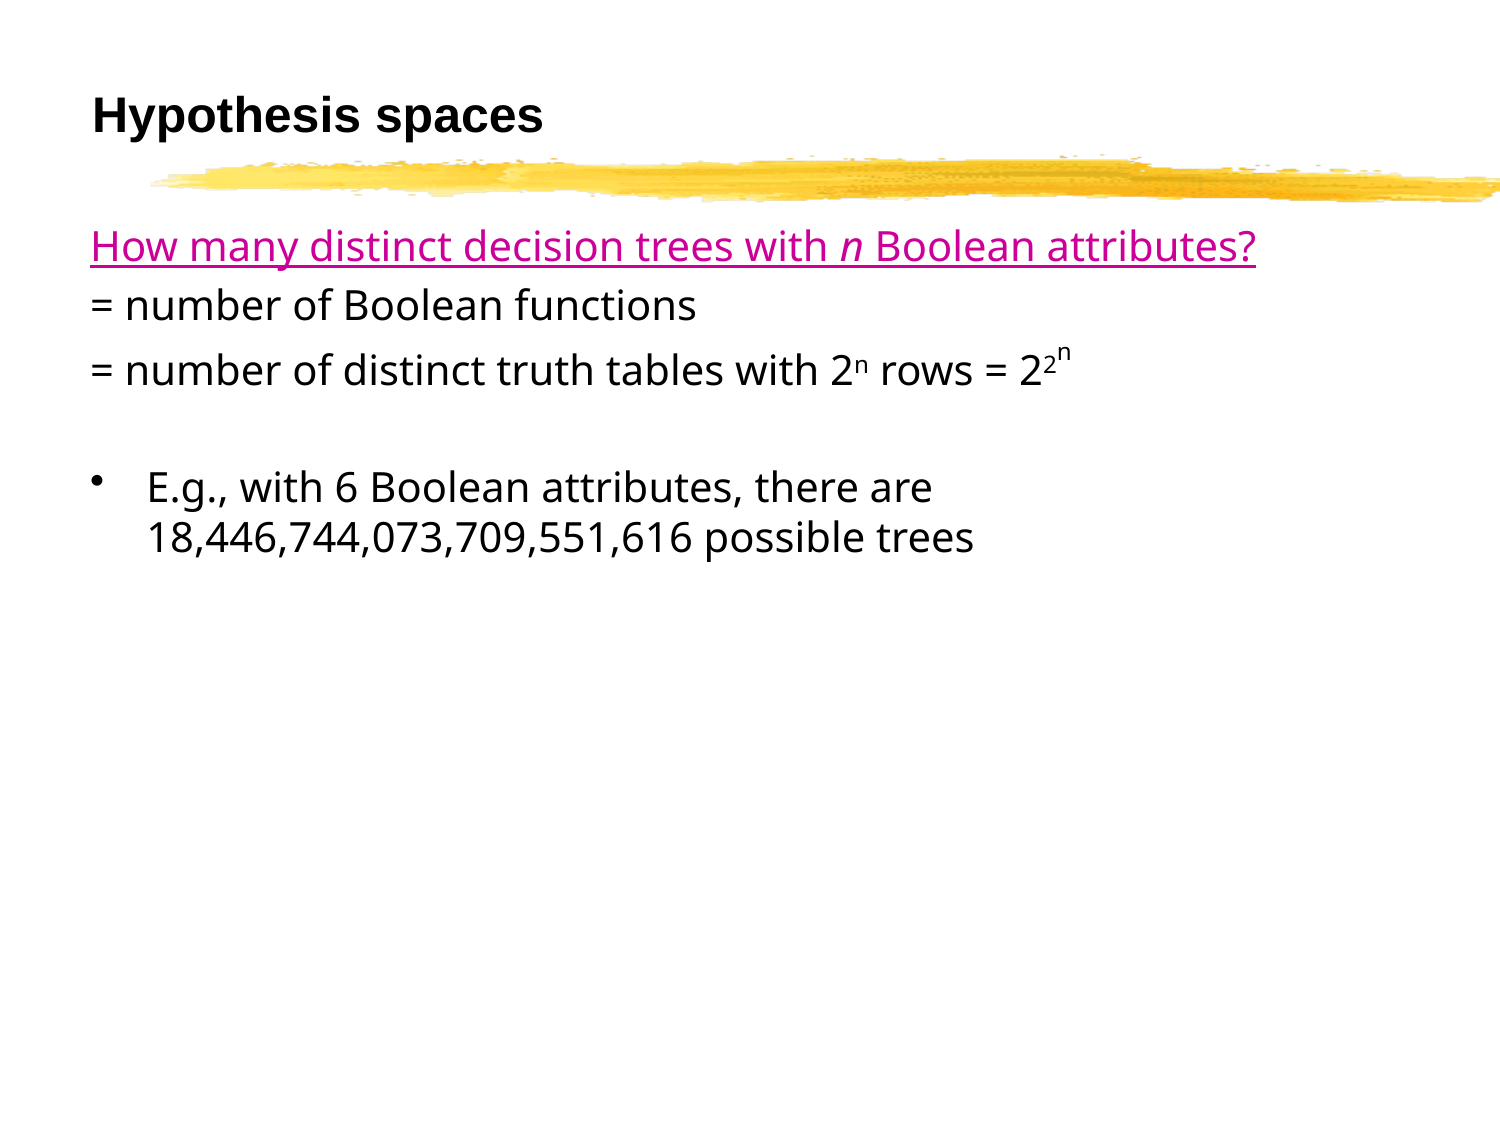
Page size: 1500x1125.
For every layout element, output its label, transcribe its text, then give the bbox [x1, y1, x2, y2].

title Hypothesis spaces [76, 37, 1415, 151]
list How many distinct decision trees with n Boolean attributes? = number of Boolean functions = number of distinct truth tables with 2n rows = 22n E.g., with 6 Boolean attributes, there are 18,446,744,073,709,551,616 possible trees [74, 212, 1417, 994]
picture [150, 149, 1500, 213]
